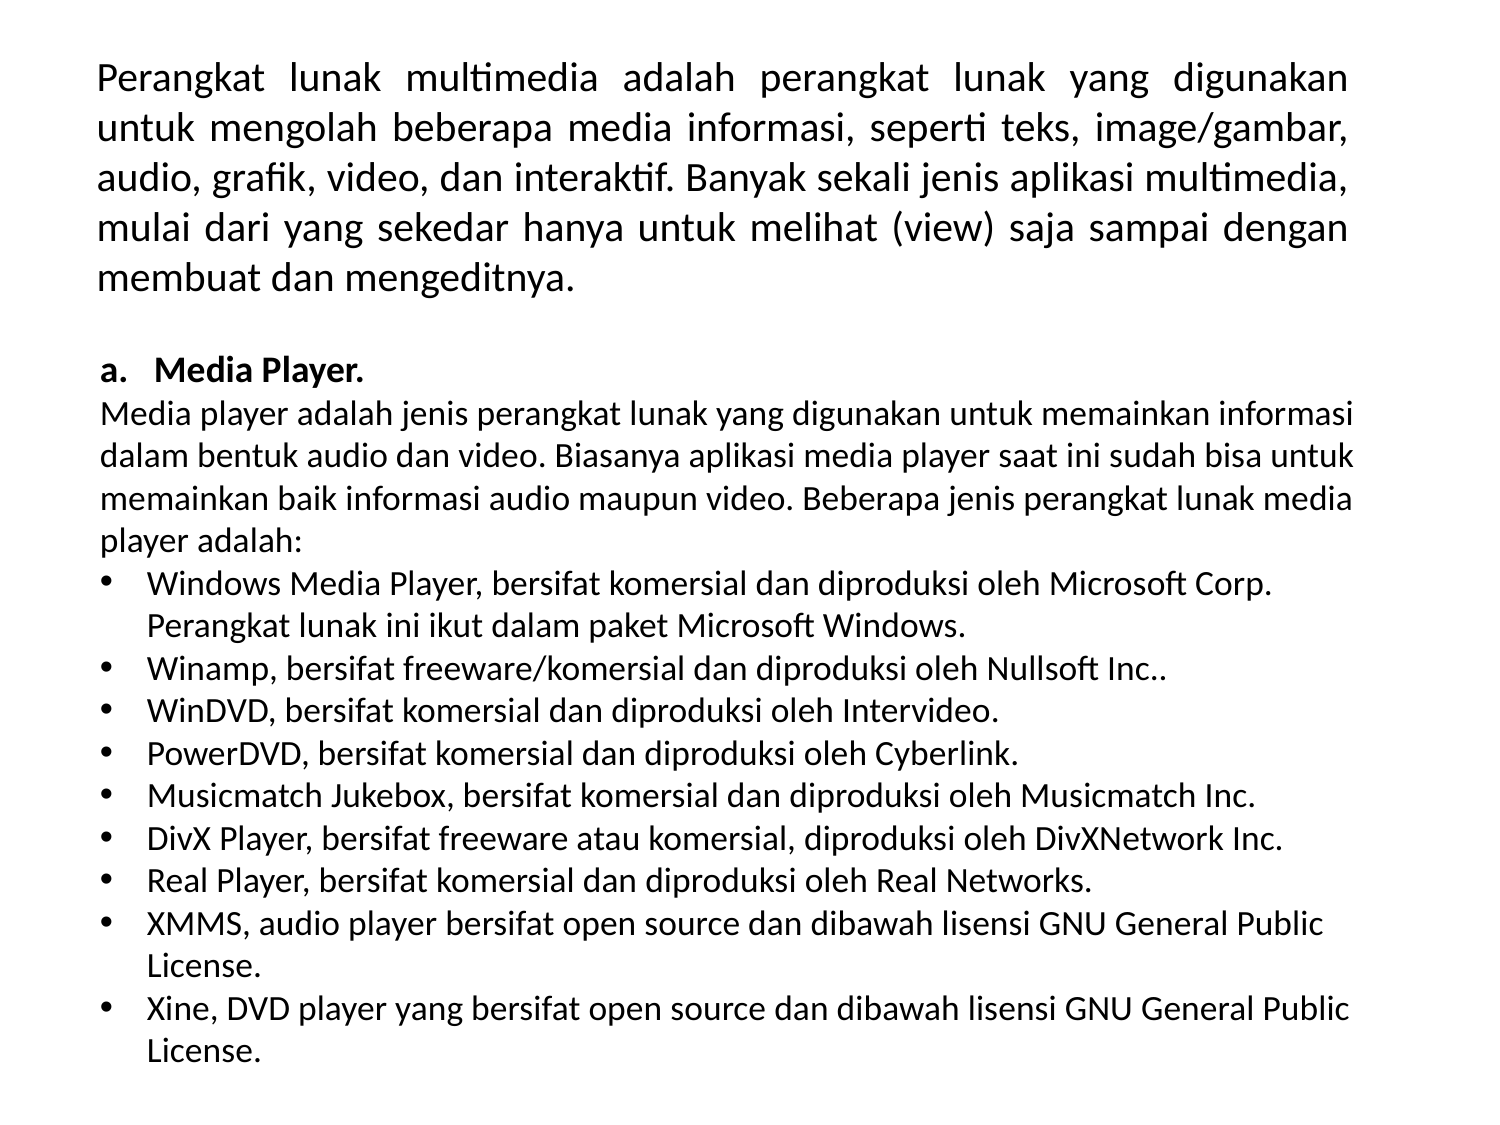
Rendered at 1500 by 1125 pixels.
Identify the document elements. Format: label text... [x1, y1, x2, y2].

text_box a. Media Player. Media player adalah jenis perangkat lunak yang digunakan untuk memainkan informasi dalam bentuk audio dan video. Biasanya aplikasi media player saat ini sudah bisa untuk memainkan baik informasi audio maupun video. Beberapa jenis perangkat lunak media player adalah: Windows Media Player, bersifat komersial dan diproduksi oleh Microsoft Corp. Perangkat lunak ini ikut dalam paket Microsoft Windows. Winamp, bersifat freeware/komersial dan diproduksi oleh Nullsoft Inc.. WinDVD, bersifat komersial dan diproduksi oleh Intervideo. PowerDVD, bersifat komersial dan diproduksi oleh Cyberlink. Musicmatch Jukebox, bersifat komersial dan diproduksi oleh Musicmatch Inc. DivX Player, bersifat freeware atau komersial, diproduksi oleh DivXNetwork Inc. Real Player, bersifat komersial dan diproduksi oleh Real Networks. XMMS, audio player bersifat open source dan dibawah lisensi GNU General Public License. Xine, DVD player yang bersifat open source dan dibawah lisensi GNU General Public License. [85, 337, 1421, 1078]
text_box Perangkat lunak multimedia adalah perangkat lunak yang digunakan untuk mengolah beberapa media informasi, seperti teks, image/gambar, audio, grafik, video, dan interaktif. Banyak sekali jenis aplikasi multimedia, mulai dari yang sekedar hanya untuk melihat (view) saja sampai dengan membuat dan mengeditnya. [81, 42, 1365, 308]
